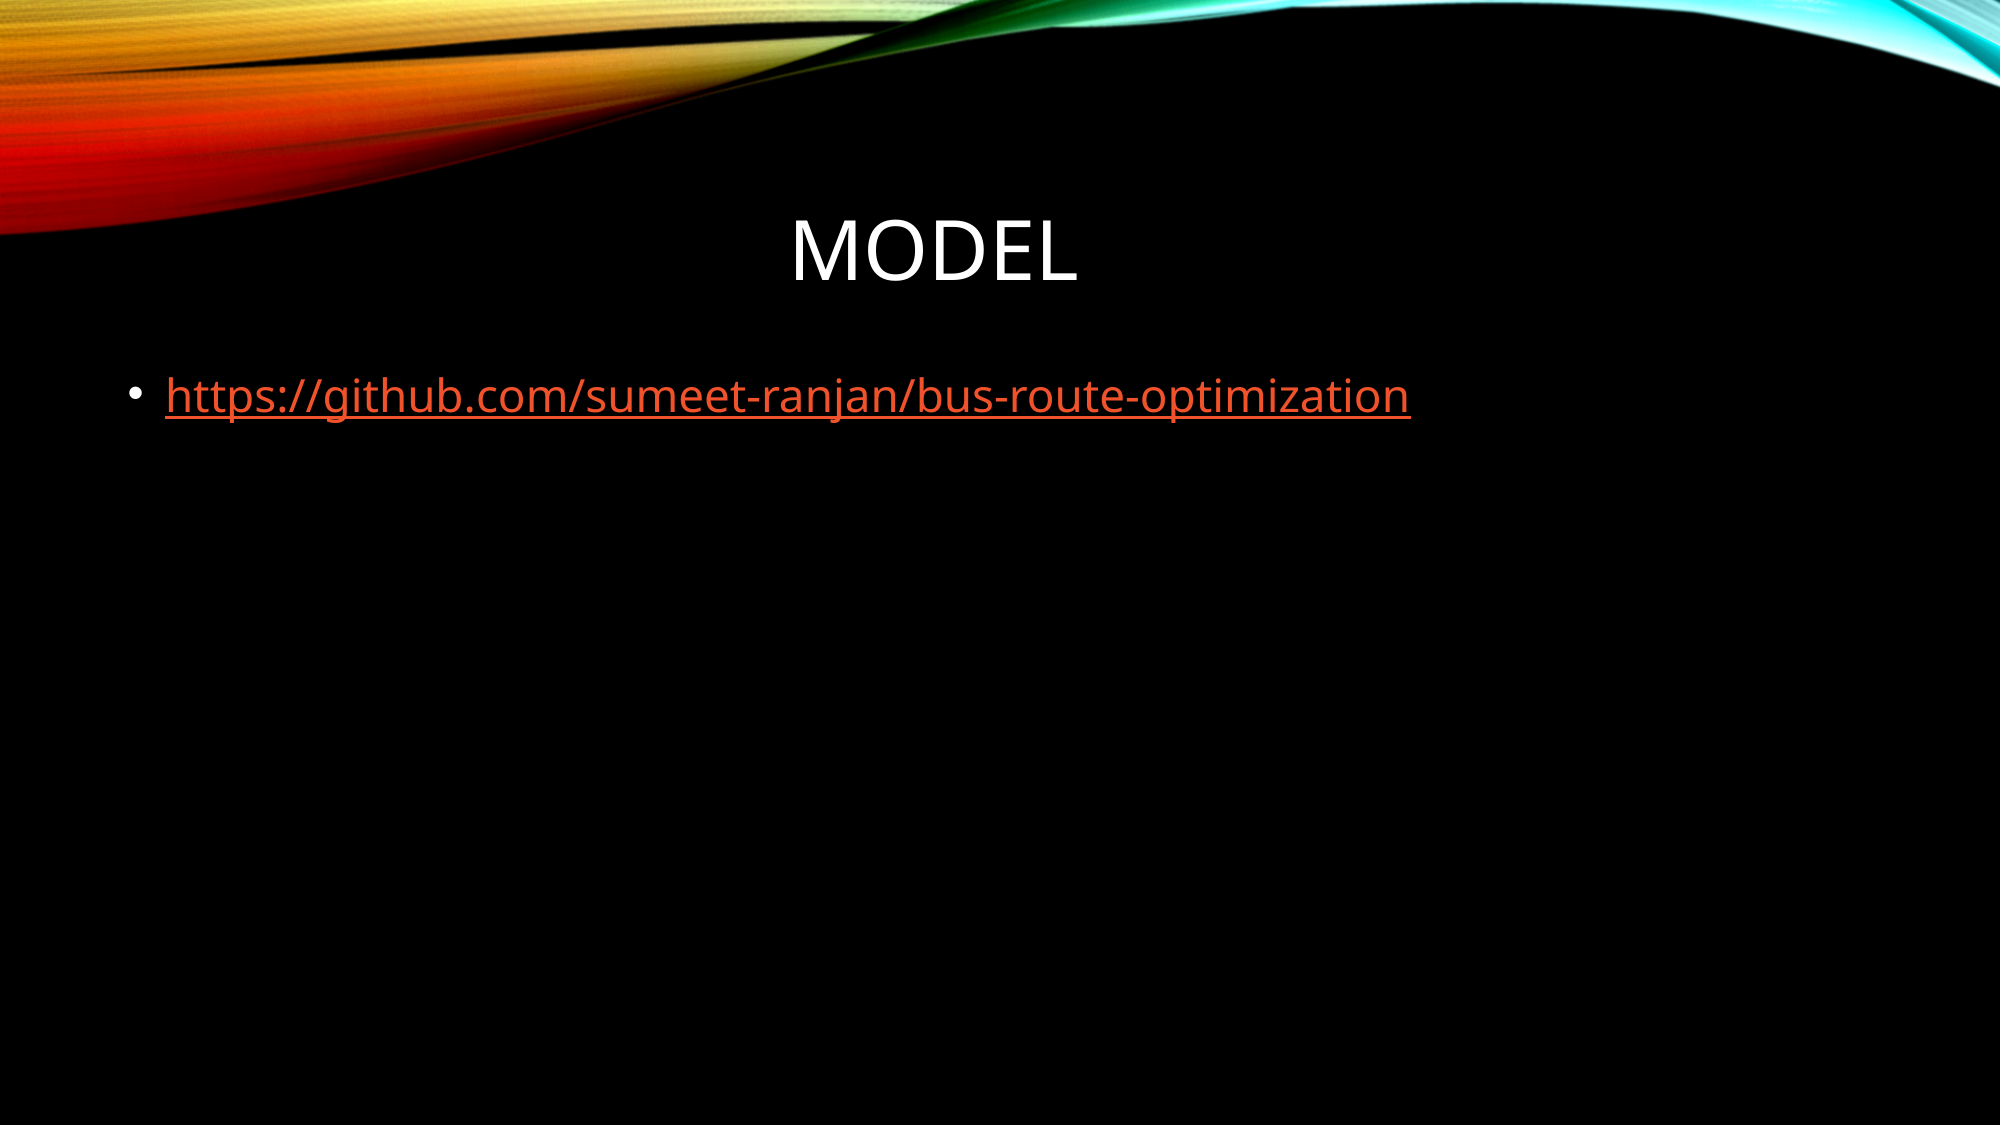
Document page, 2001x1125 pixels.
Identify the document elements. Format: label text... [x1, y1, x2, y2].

picture [0, 0, 2000, 237]
list https://github.com/sumeet-ranjan/bus-route-optimization [112, 360, 1888, 1021]
title Model [238, 147, 1651, 360]
